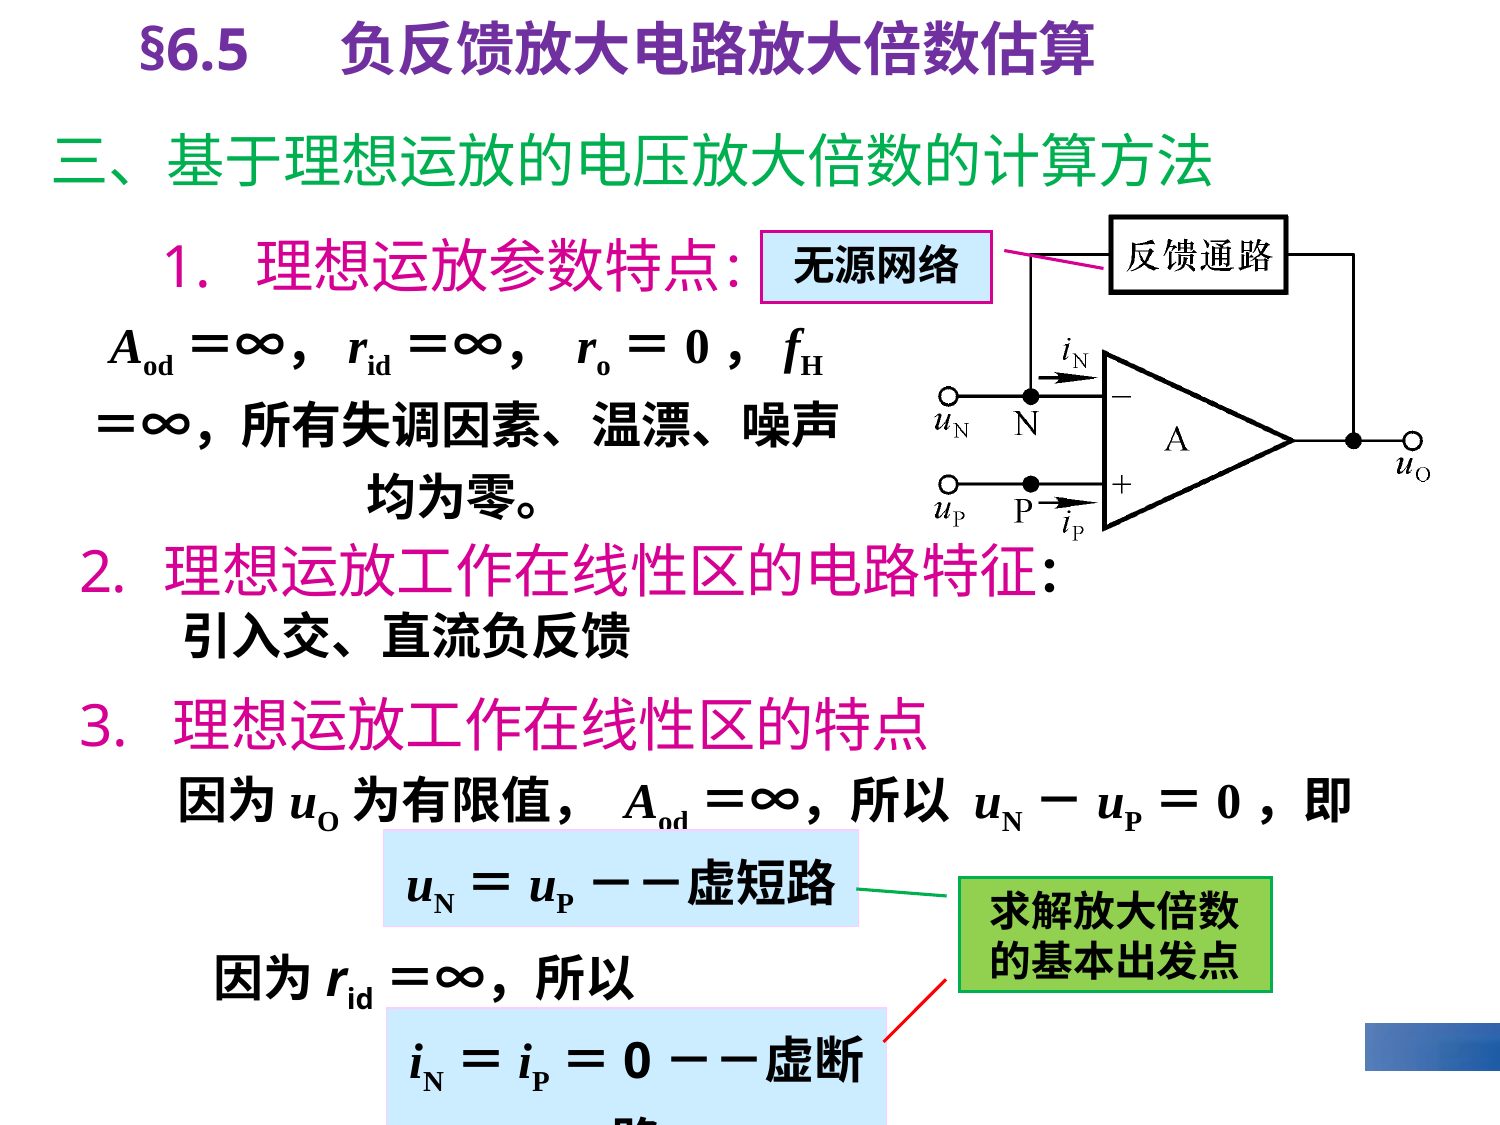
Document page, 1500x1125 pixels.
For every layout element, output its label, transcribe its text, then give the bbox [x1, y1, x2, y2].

text_box §6.5 负反馈放大电路放大倍数估算 [0, 0, 1236, 141]
title 三、基于理想运放的电压放大倍数的计算方法 [35, 128, 1442, 200]
text_box 1. 理想运放参数特点： Aod＝∞，rid＝∞， ro＝0，fH ＝∞，所有失调因素、温漂、噪声均为零。 [64, 208, 869, 527]
picture [1365, 1022, 1500, 1071]
text_box 3. 理想运放工作在线性区的特点 [64, 680, 1057, 766]
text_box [175, 925, 926, 1097]
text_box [883, 877, 1272, 1043]
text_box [158, 747, 1372, 919]
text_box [926, 207, 1436, 542]
text_box 理想运放工作在线性区的电路特征： 引入交、直流负反馈 [64, 527, 1459, 672]
text_box 无源网络 [761, 231, 921, 303]
